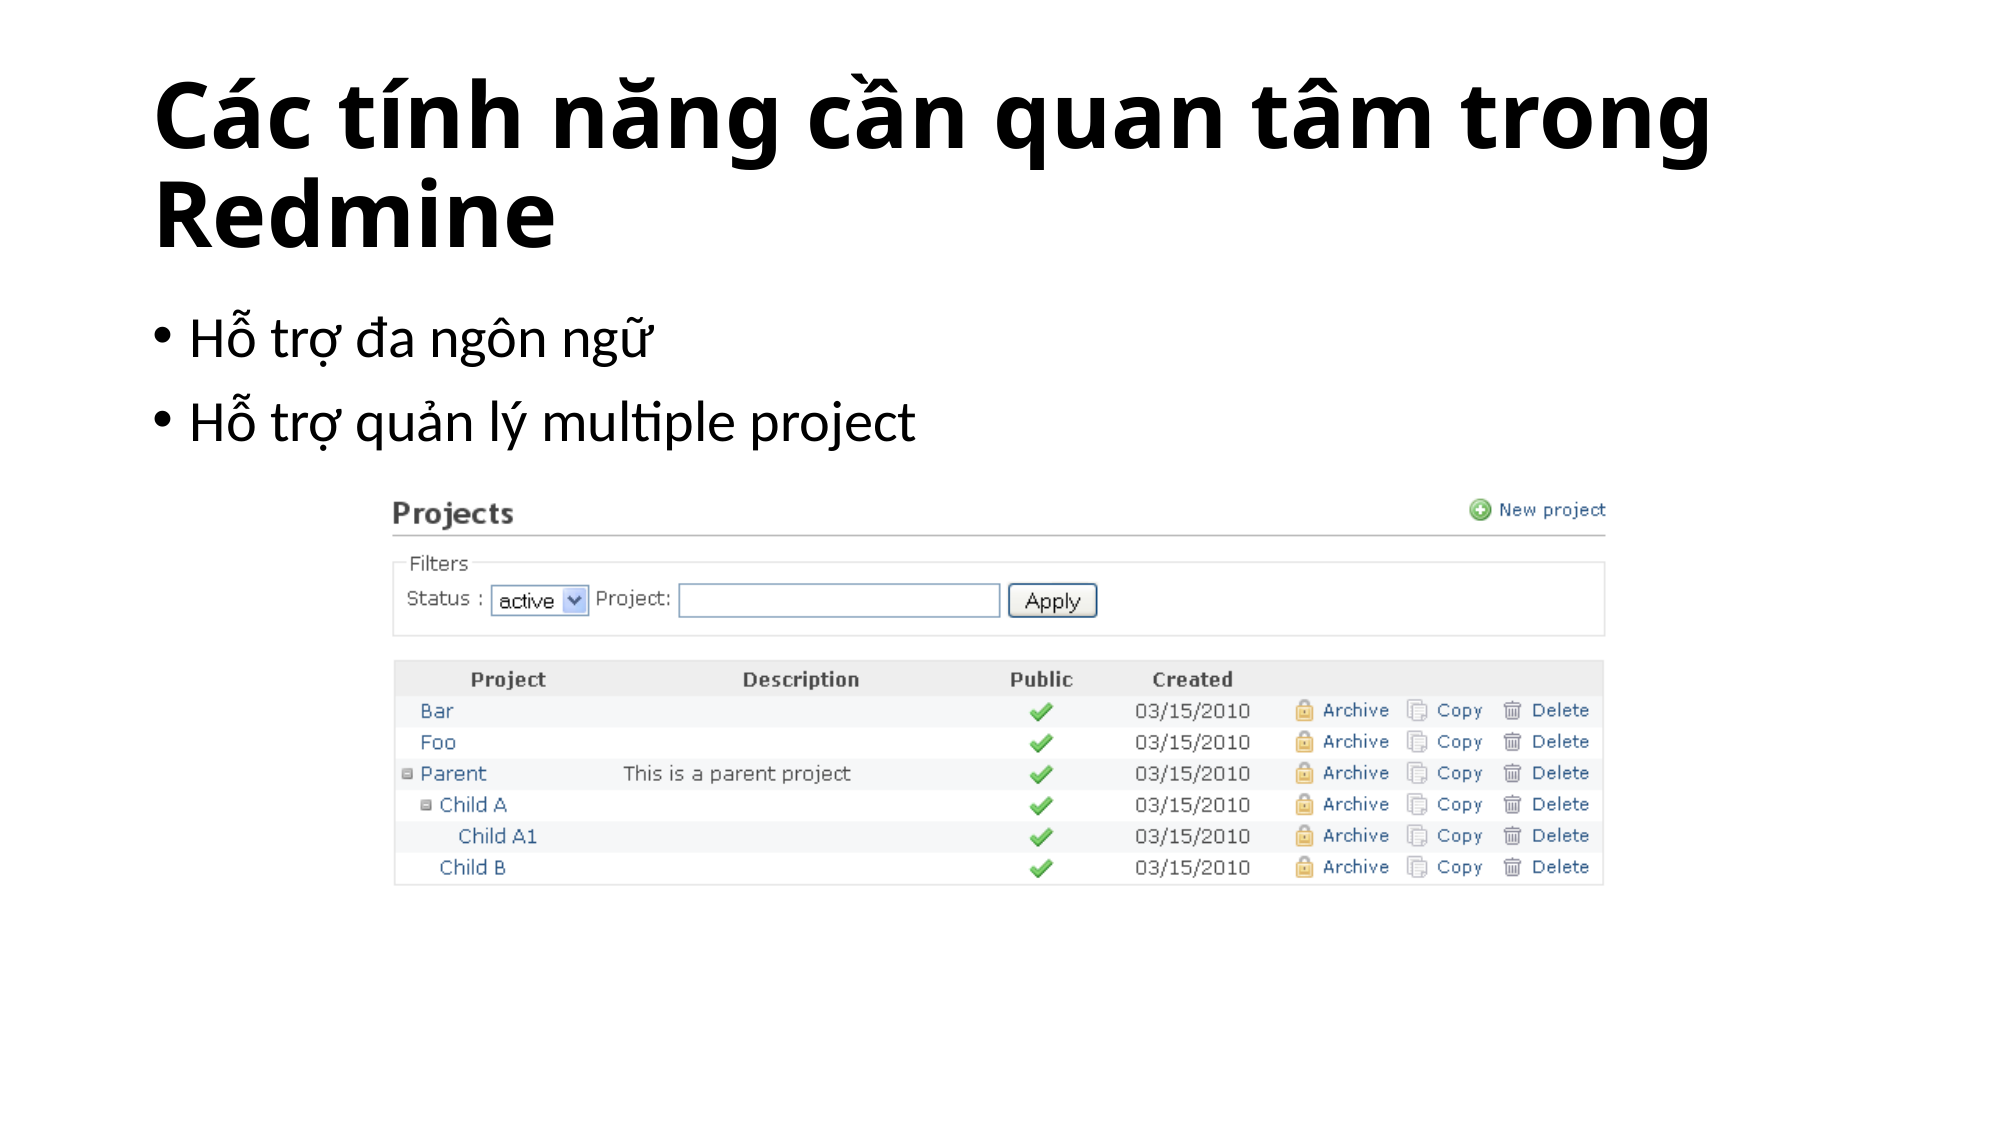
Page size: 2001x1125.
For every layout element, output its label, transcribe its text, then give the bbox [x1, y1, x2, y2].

title Các tính năng cần quan tâm trong Redmine [137, 59, 1863, 278]
picture [388, 488, 1612, 889]
list Hỗ trợ đa ngôn ngữ Hỗ trợ quản lý multiple project [137, 299, 1863, 1014]
